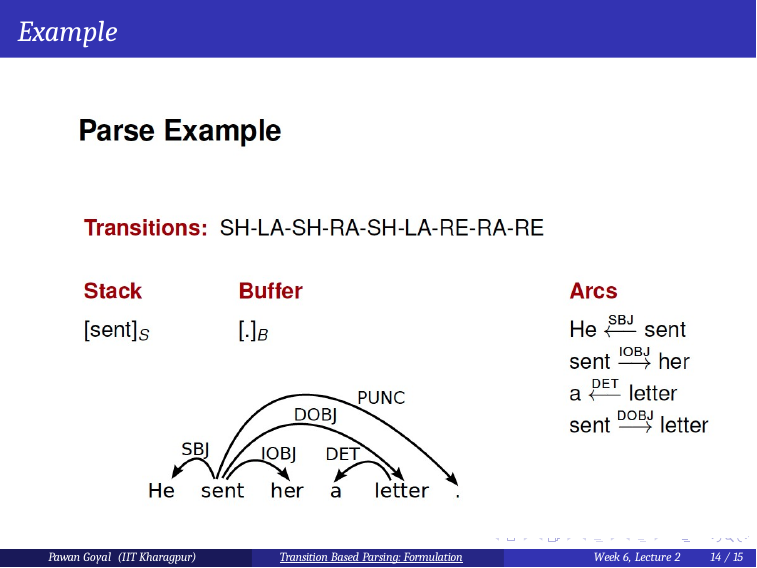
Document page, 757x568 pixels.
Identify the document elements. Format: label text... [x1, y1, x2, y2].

picture [22, 105, 748, 539]
text_box Example [15, 9, 125, 48]
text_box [0, 548, 757, 568]
text_box [0, 0, 756, 58]
